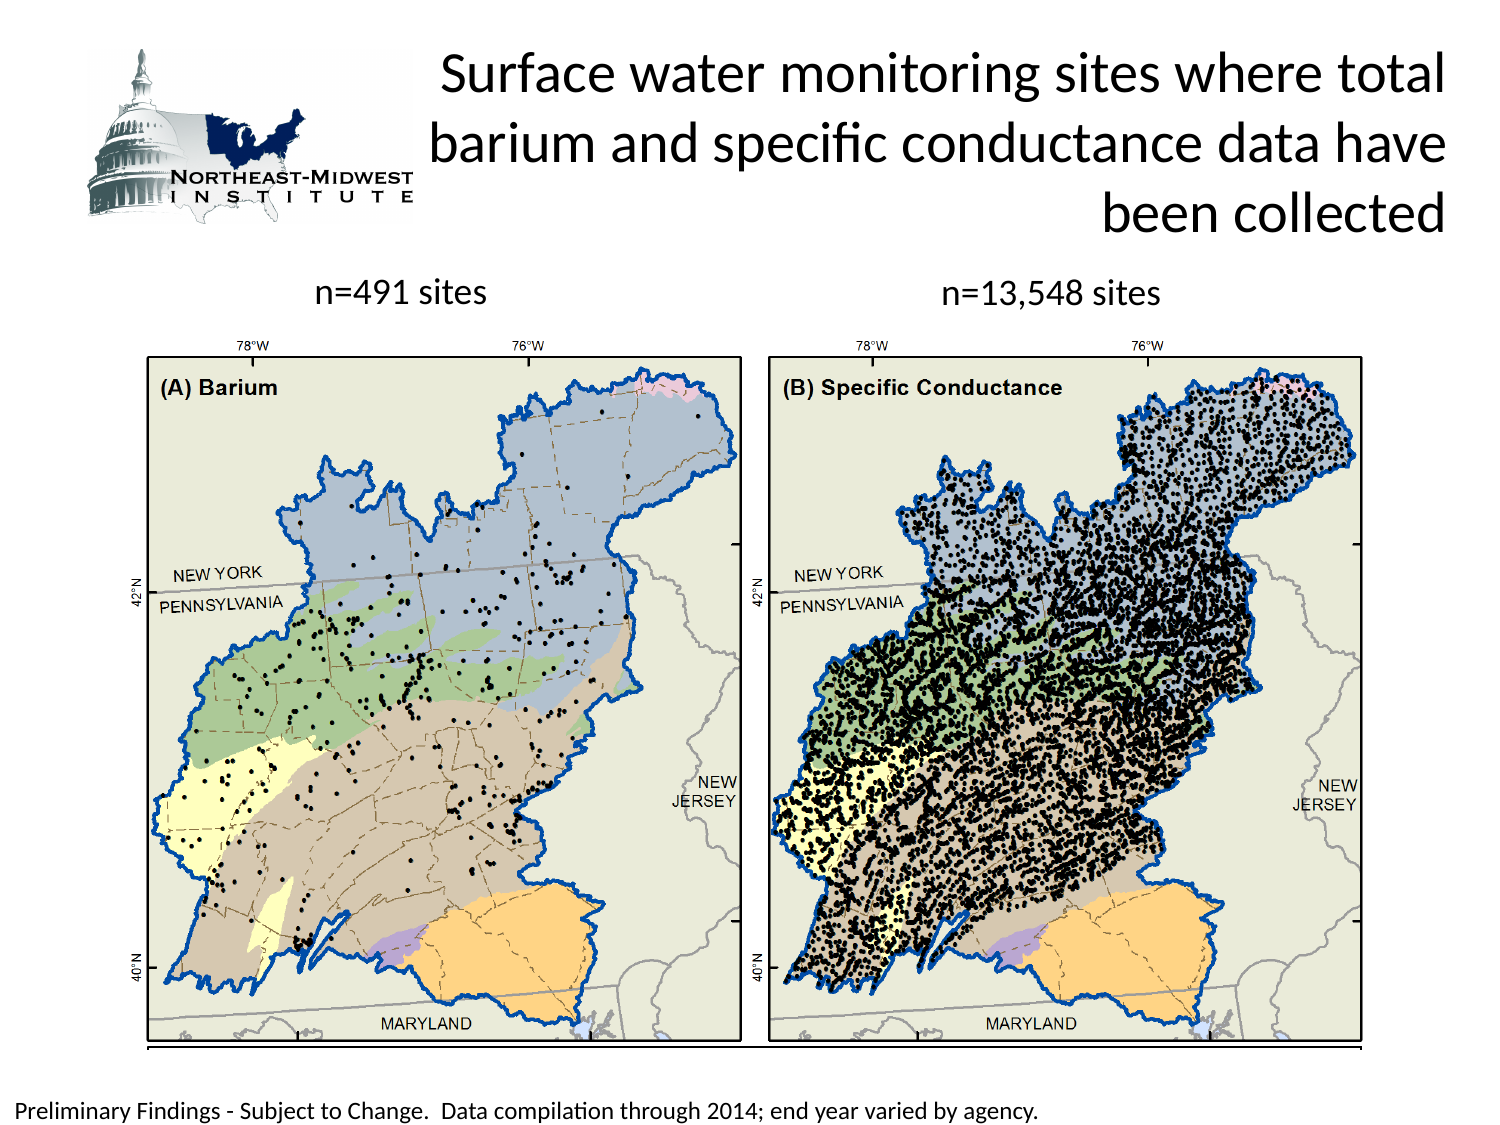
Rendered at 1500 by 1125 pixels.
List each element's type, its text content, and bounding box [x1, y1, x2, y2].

text_box n=491 sites [299, 259, 503, 288]
picture [87, 49, 412, 224]
text_box Preliminary Findings - Subject to Change. Data compilation through 2014; end year varied by agency. [0, 1087, 1056, 1125]
picture [93, 289, 1407, 1051]
title Surface water monitoring sites where total barium and specific conductance data have been collected [412, 45, 1463, 233]
text_box n=13,548 sites [926, 260, 1177, 288]
